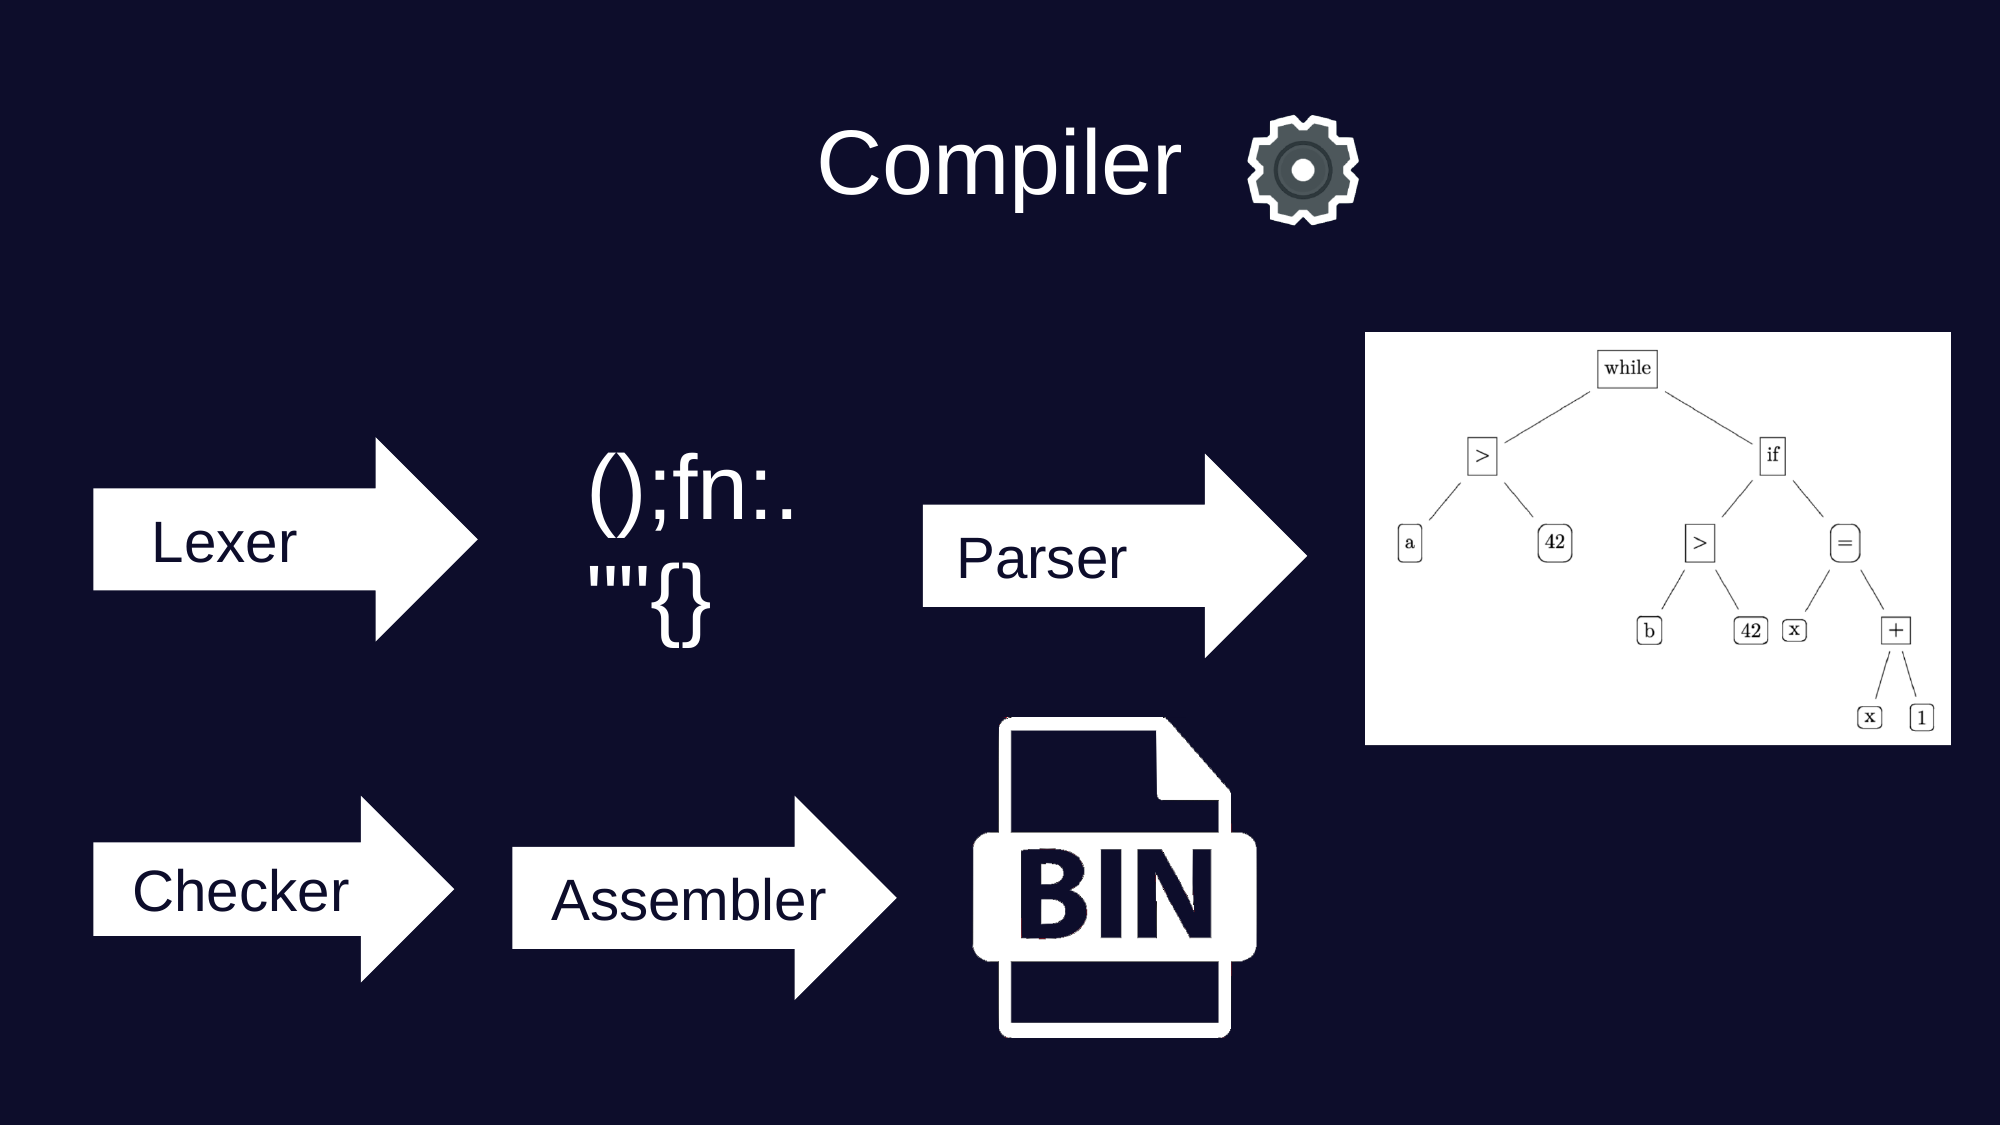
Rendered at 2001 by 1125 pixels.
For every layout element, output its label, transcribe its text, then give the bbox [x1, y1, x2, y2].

text_box [93, 795, 413, 983]
text_box Checker [117, 846, 447, 931]
picture [1232, 105, 1372, 233]
picture [1364, 332, 1953, 746]
title Compiler [137, 56, 1863, 274]
text_box [93, 437, 478, 642]
text_box Assembler [536, 855, 897, 940]
text_box ();fn:. ""{} [571, 420, 1159, 656]
text_box [447, 881, 455, 897]
text_box Lexer [136, 496, 315, 582]
text_box [512, 795, 855, 1001]
text_box Parser [941, 512, 1188, 598]
text_box [922, 453, 1308, 659]
picture [954, 717, 1276, 1038]
